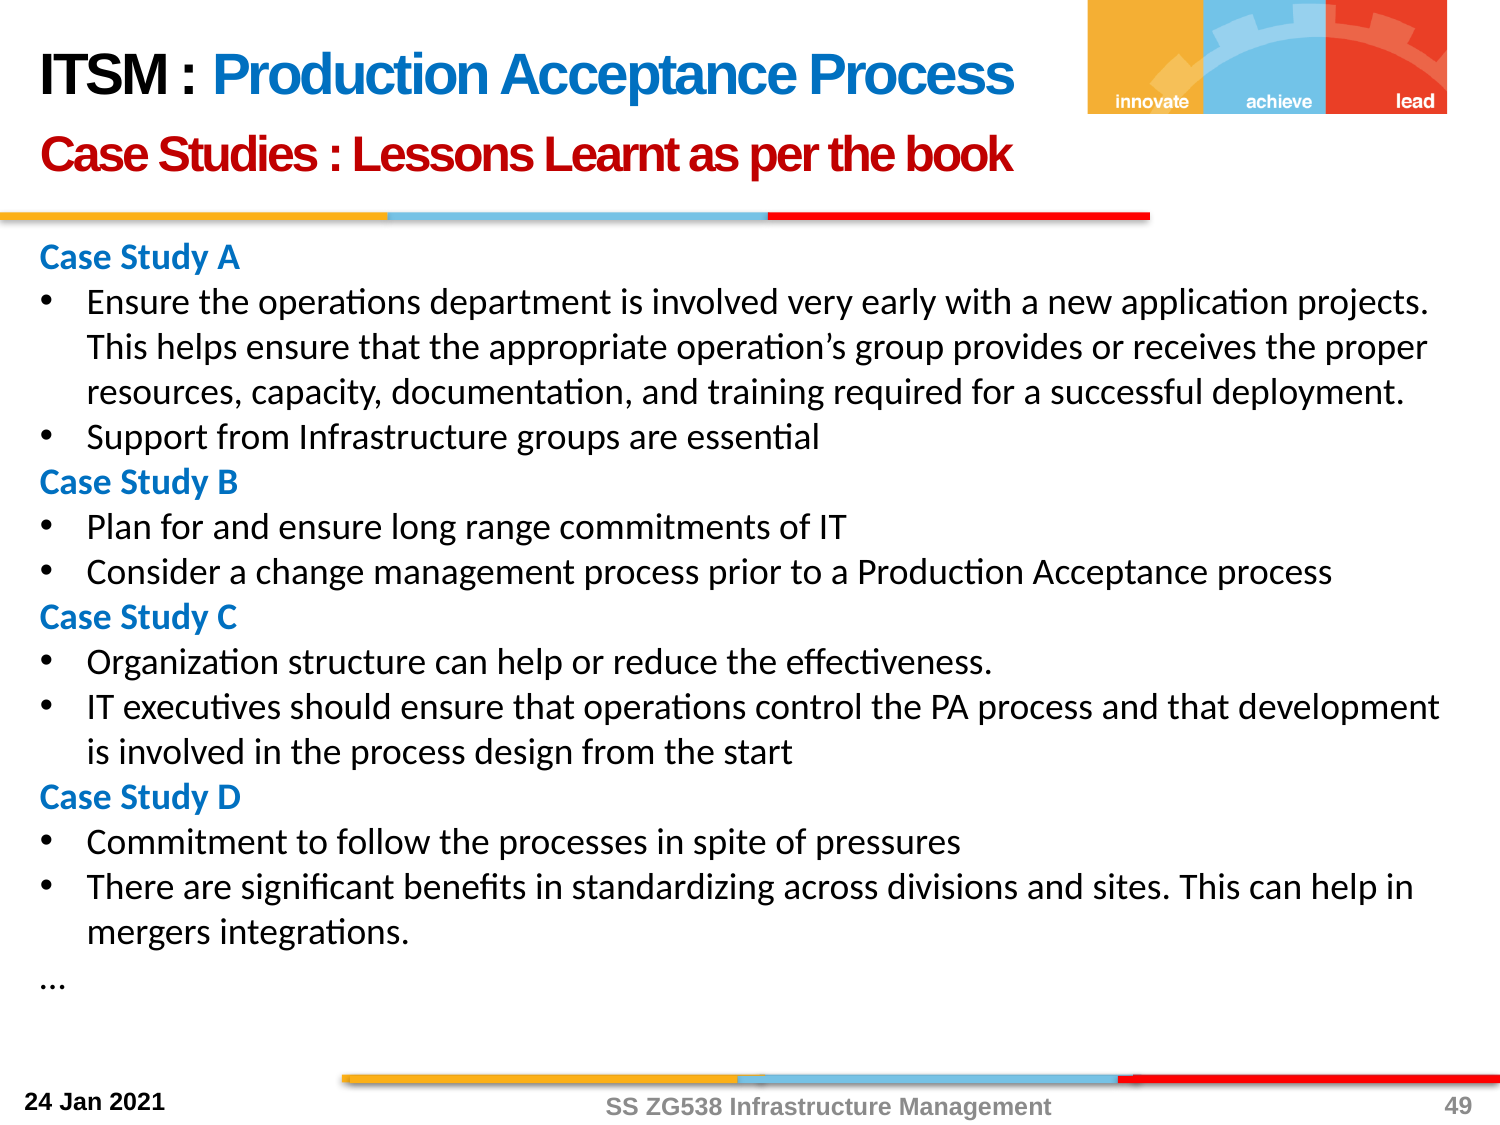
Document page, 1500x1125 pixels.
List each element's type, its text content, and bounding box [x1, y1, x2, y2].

list ITSM : Production Acceptance Process Case Studies : Lessons Learnt as per the book [24, 0, 1468, 213]
footer SS ZG538 Infrastructure Management [586, 1075, 1072, 1125]
text_box Case Study A Ensure the operations department is involved very early with a new application projects. This helps ensure that the appropriate operation’s group provides or receives the proper resources, capacity, documentation, and training required for a successful deployment. Support from Infrastructure groups are essential Case Study B Plan for and ensure long range commitments of IT Consider a change management process prior to a Production Acceptance process Case Study C Organization structure can help or reduce the effectiveness. IT executives should ensure that operations control the PA process and that development is involved in the process design from the start Case Study D Commitment to follow the processes in spite of pressures There are significant benefits in standardizing across divisions and sites. This can help in mergers integrations. … [24, 224, 1468, 1005]
slide_number 49 [1137, 1074, 1488, 1125]
